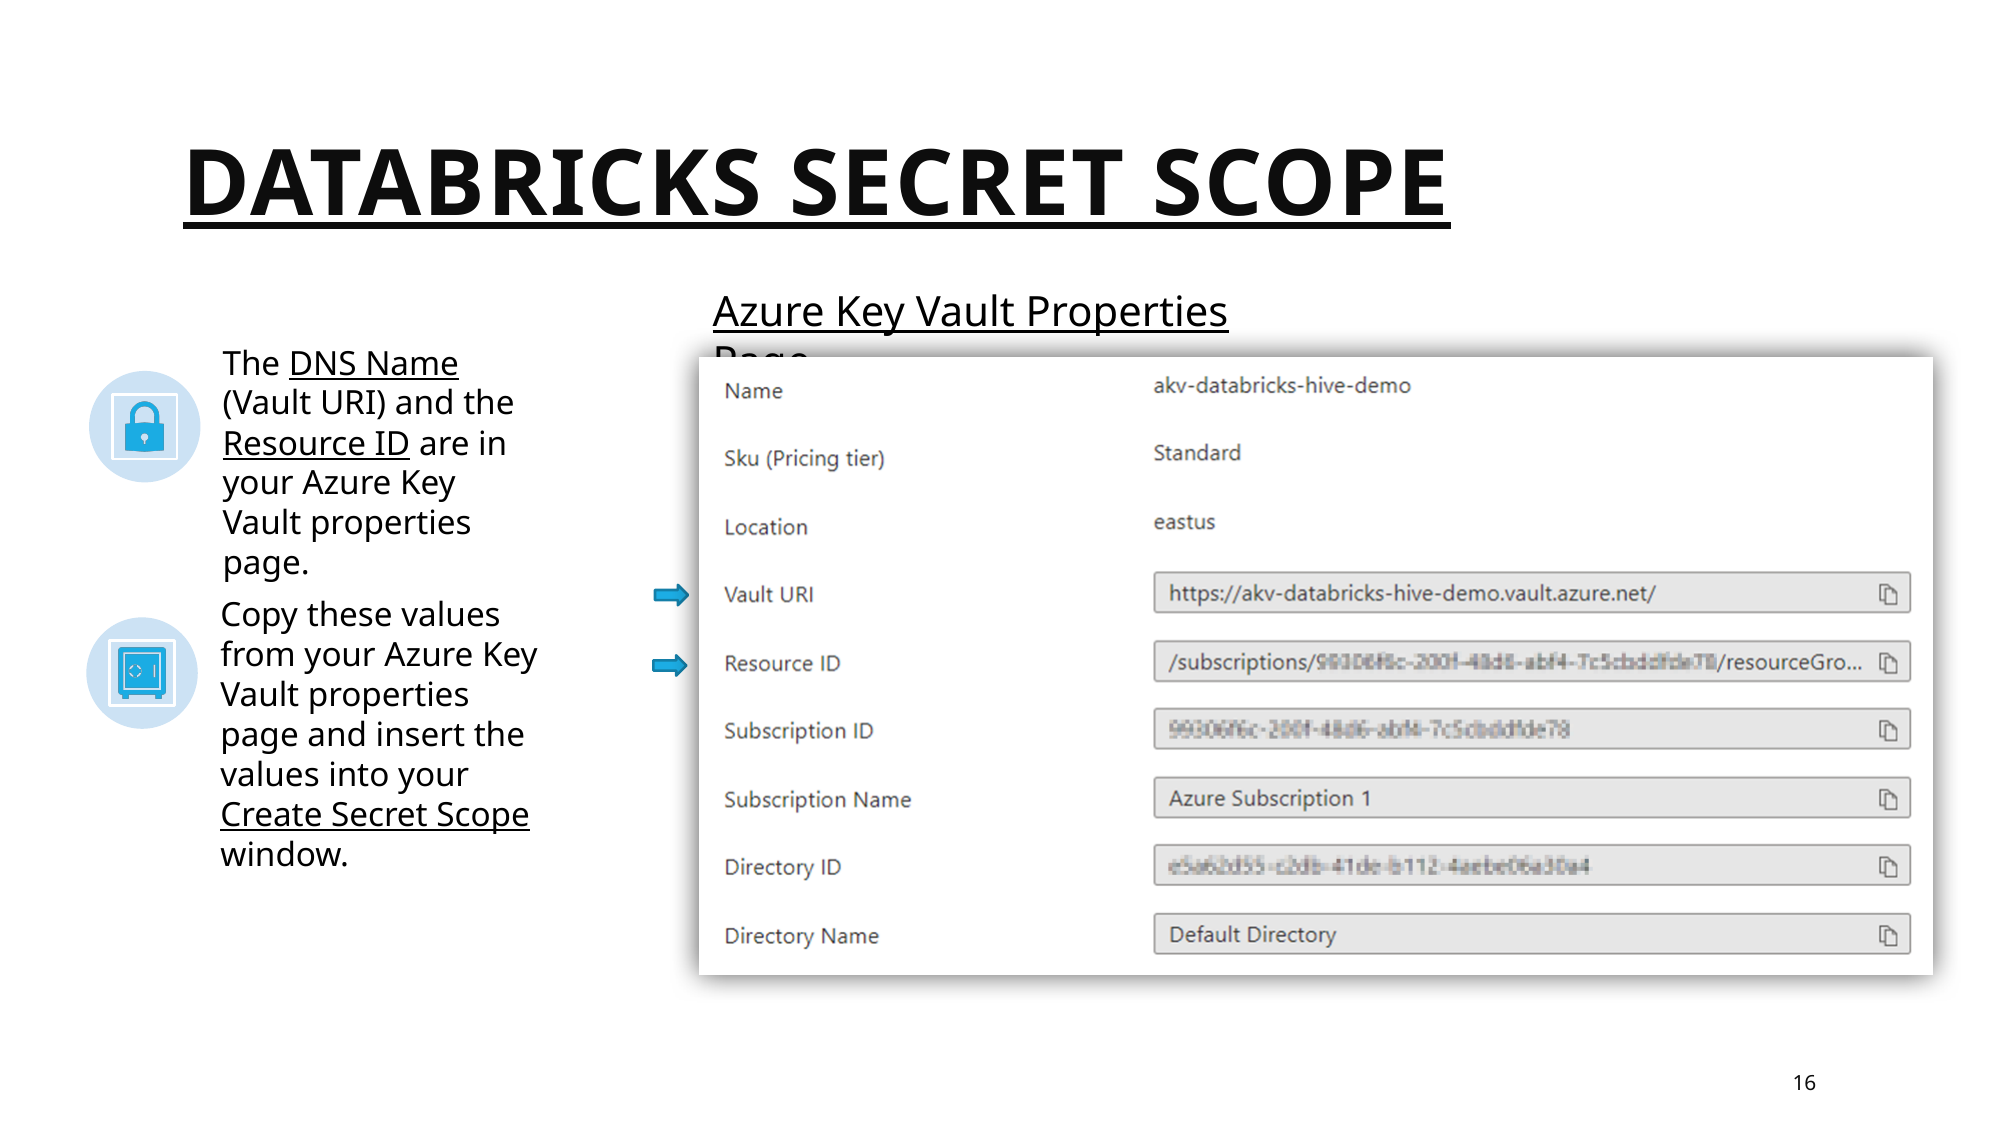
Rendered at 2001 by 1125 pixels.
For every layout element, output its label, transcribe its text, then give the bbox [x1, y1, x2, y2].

text_box Databricks Secret scope [168, 96, 1484, 282]
text_box Copy these values from your Azure Key Vault properties page and insert the values into your Create Secret Scope window. [205, 860, 562, 926]
text_box Azure Key Vault Properties Page [704, 282, 1343, 336]
slide_number 16 [1777, 1061, 1938, 1107]
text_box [0, 159, 698, 852]
picture [699, 357, 1934, 976]
